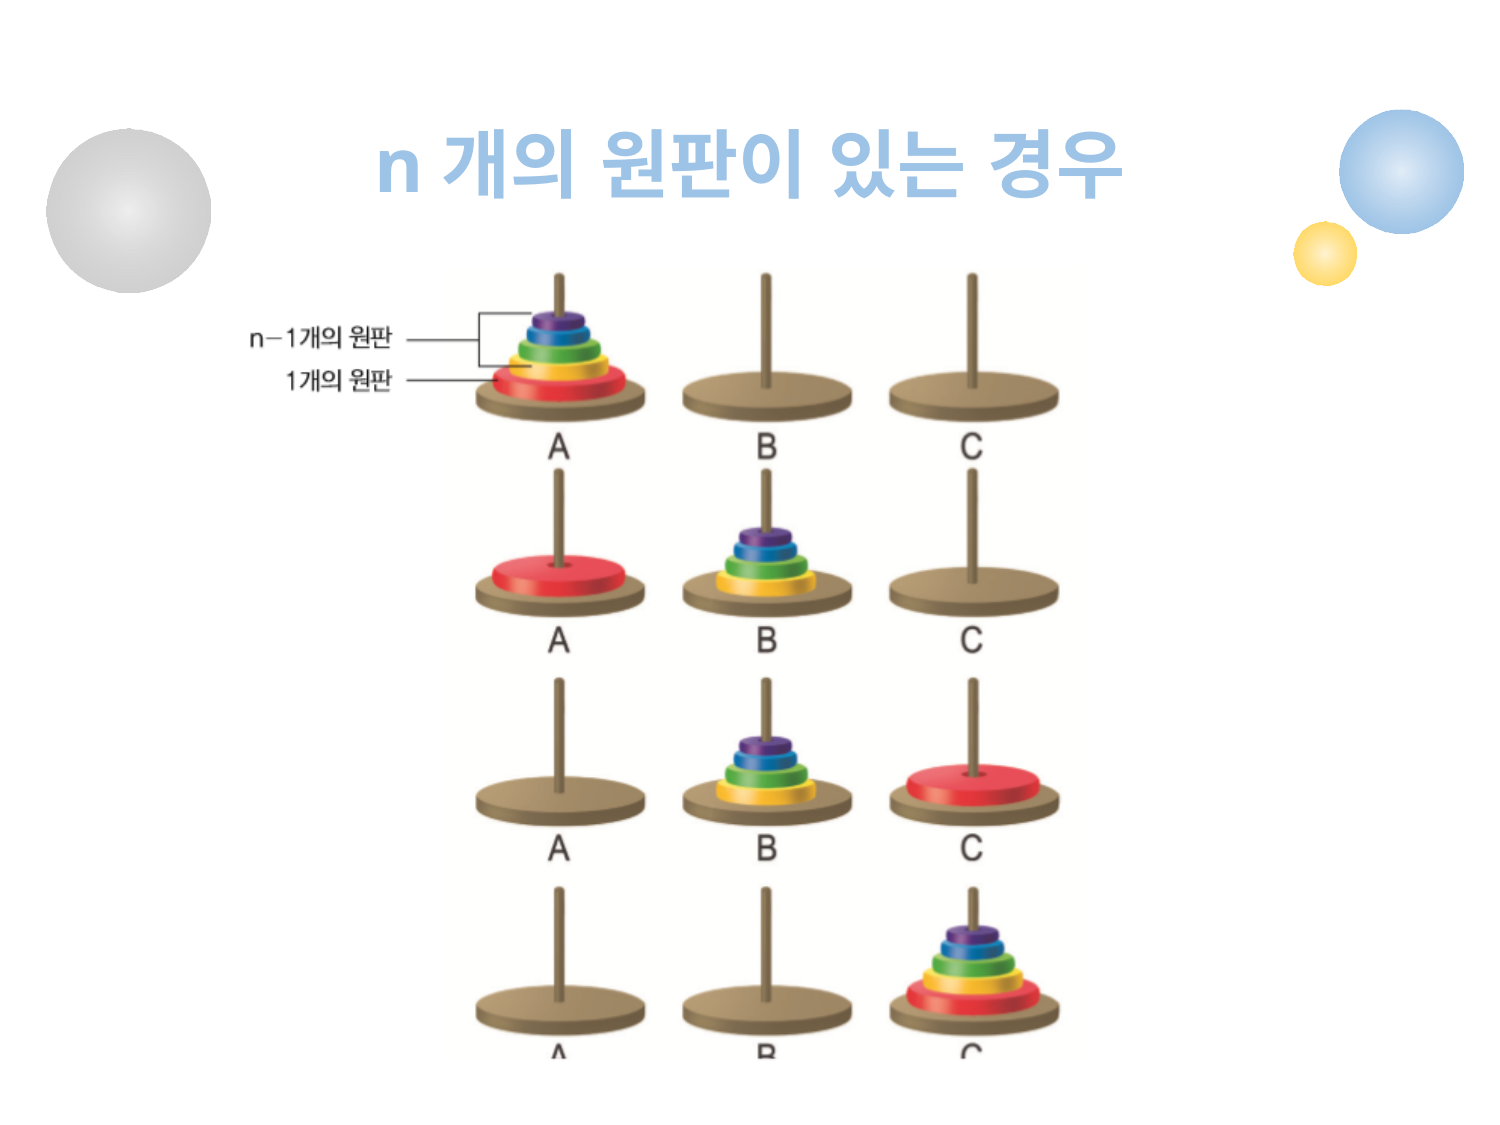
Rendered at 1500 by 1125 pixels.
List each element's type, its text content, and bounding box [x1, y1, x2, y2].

title n개의 원판이 있는 경우 [103, 59, 1397, 278]
picture [216, 250, 1137, 1077]
